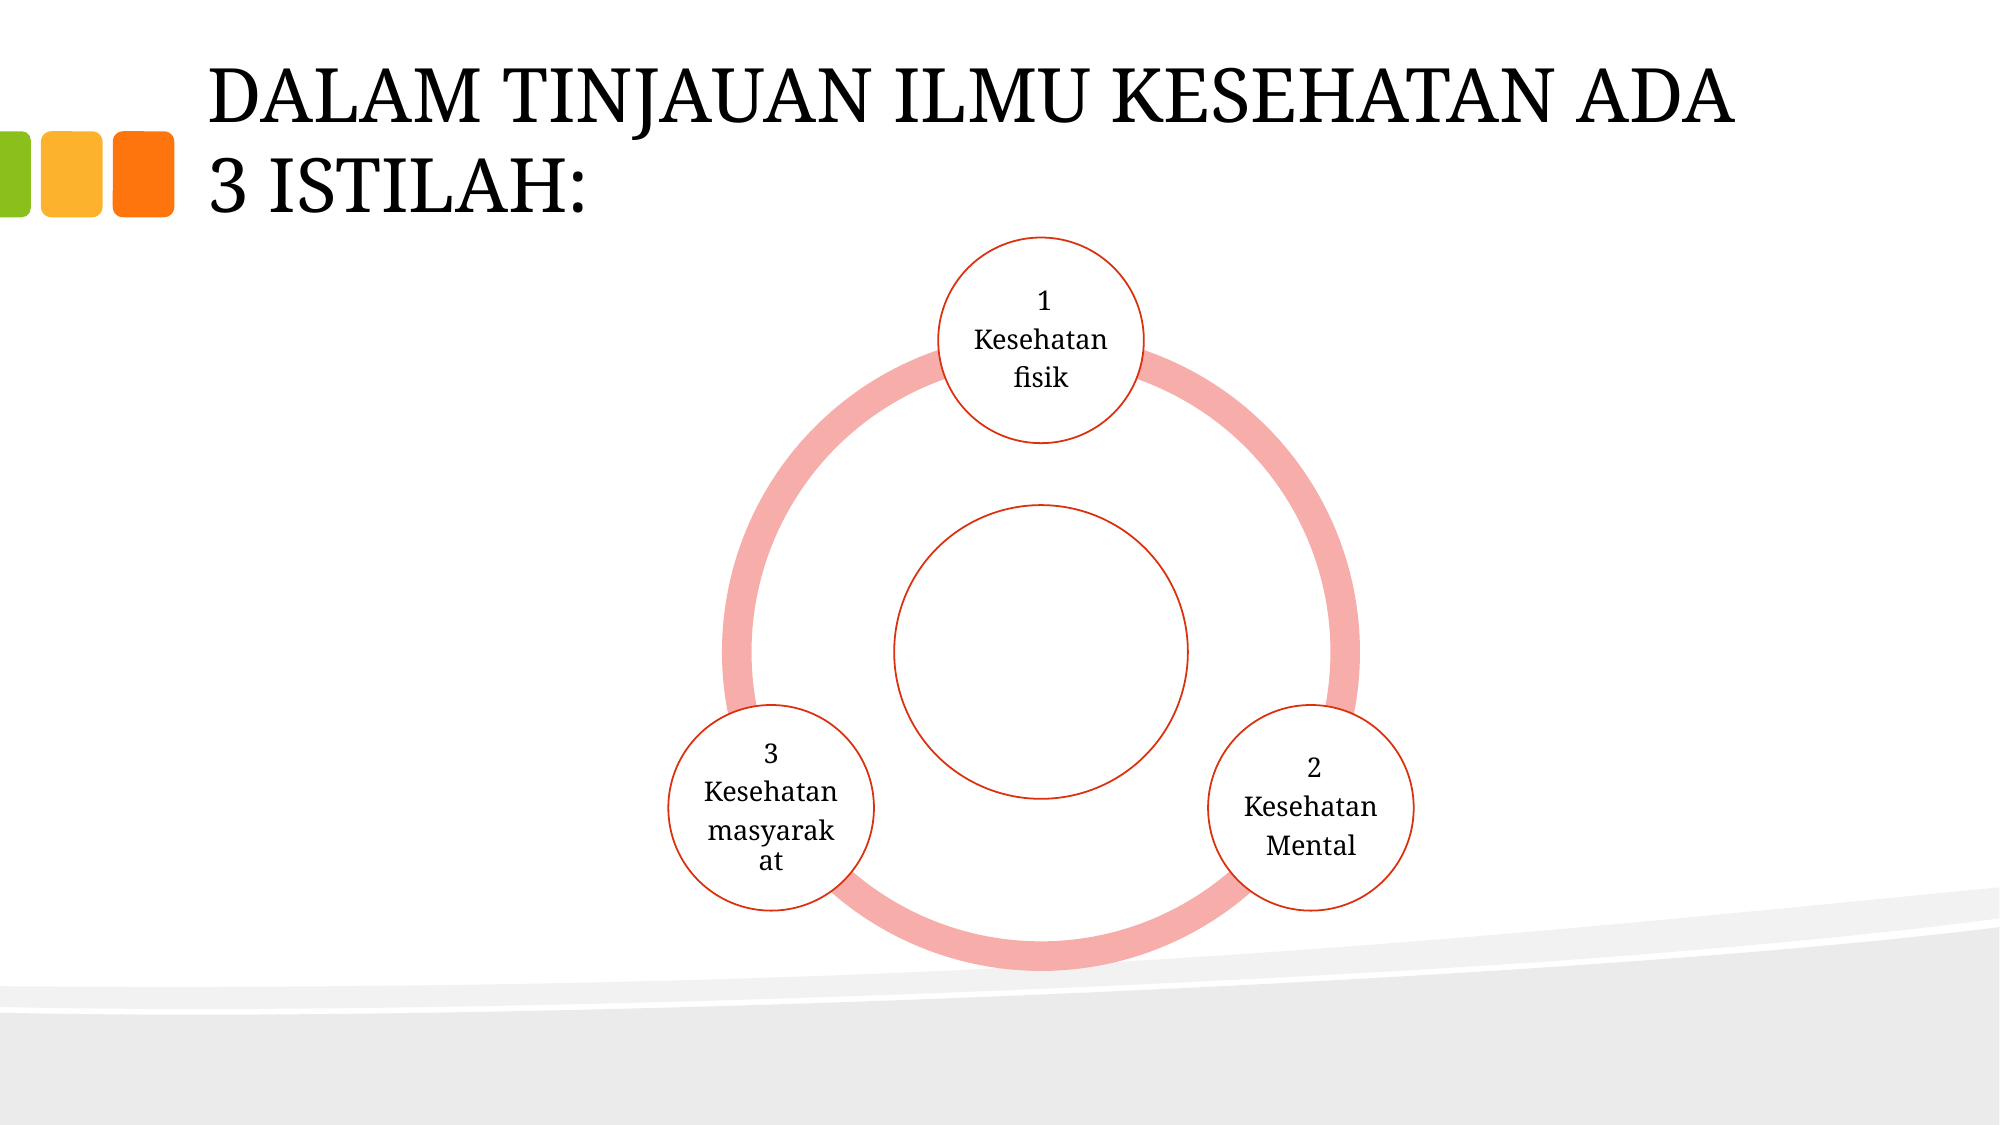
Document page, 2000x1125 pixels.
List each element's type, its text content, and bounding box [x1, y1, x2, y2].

title DALAM TINJAUAN ILMU KESEHATAN ADA 3 ISTILAH: [187, 24, 1787, 238]
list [338, 237, 1745, 1013]
